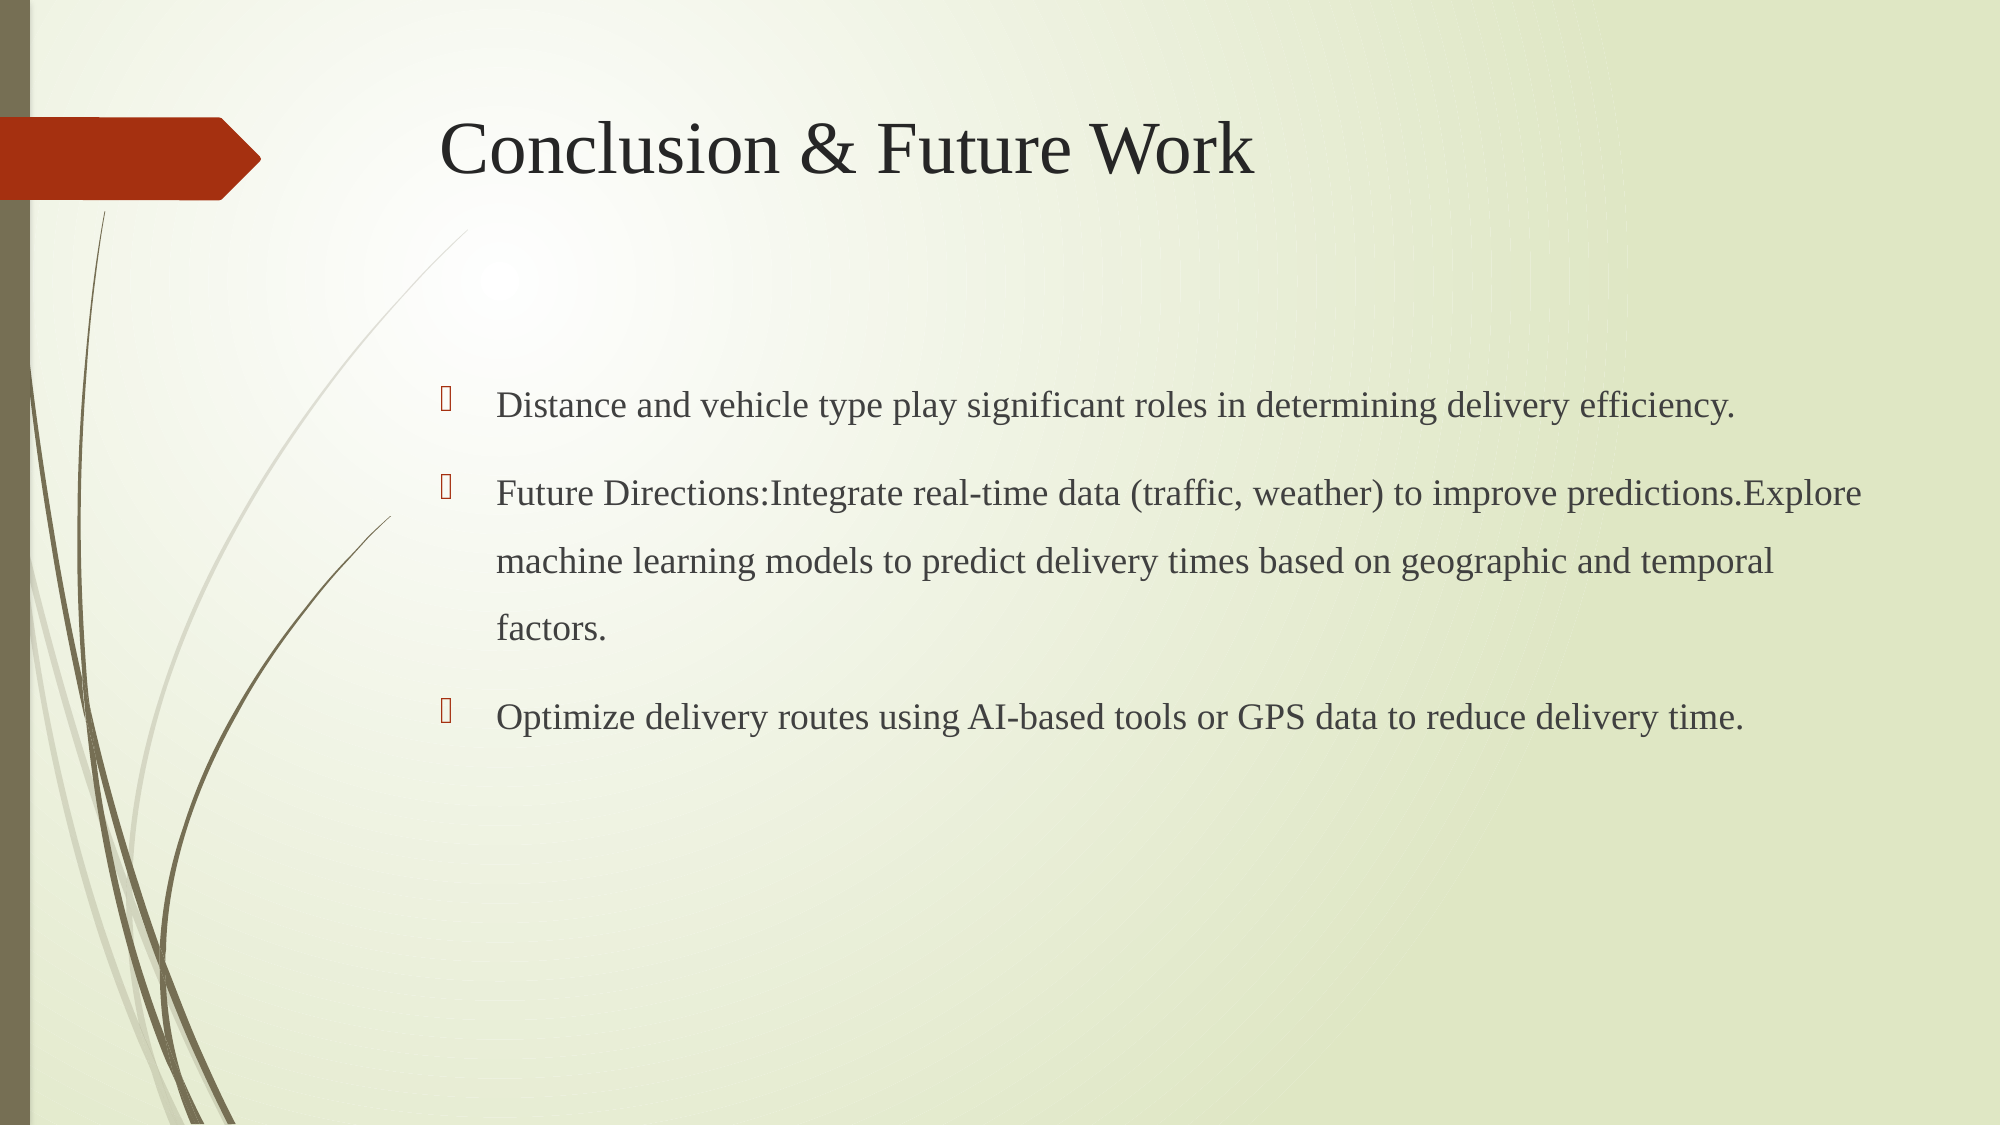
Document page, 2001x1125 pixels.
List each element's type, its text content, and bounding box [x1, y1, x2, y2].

title Conclusion & Future Work [424, 90, 1887, 301]
list Distance and vehicle type play significant roles in determining delivery efficiency. Future Directions:Integrate real-time data (traffic, weather) to improve predictions.Explore machine learning models to predict delivery times based on geographic and temporal factors. Optimize delivery routes using AI-based tools or GPS data to reduce delivery time. [424, 350, 1888, 970]
